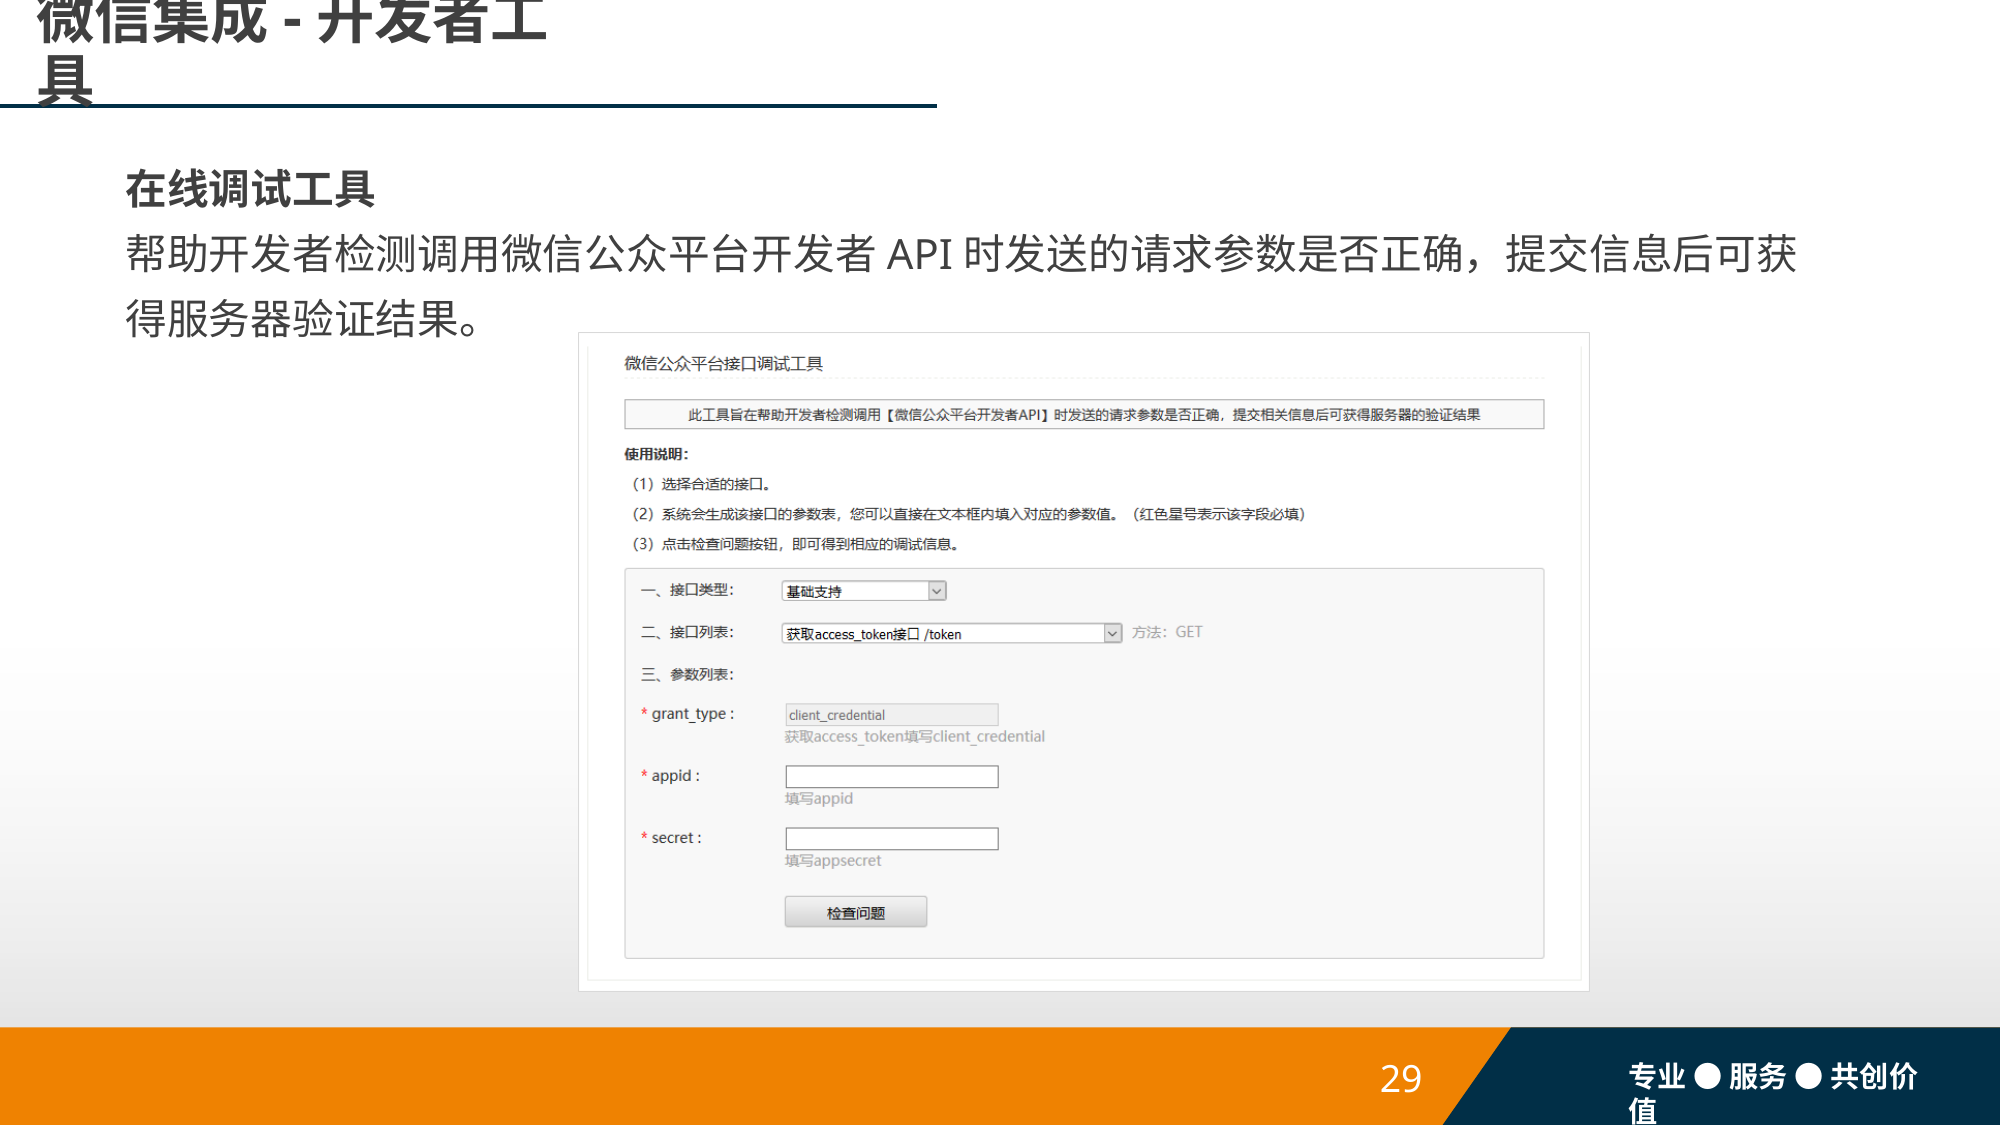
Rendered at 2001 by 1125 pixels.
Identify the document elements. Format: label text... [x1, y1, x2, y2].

subtitle 在线调试工具 帮助开发者检测调用微信公众平台开发者API时发送的请求参数是否正确，提交信息后可获得服务器验证结果。 [110, 140, 1826, 374]
title 微信集成-开发者工具 [23, 13, 604, 90]
picture [578, 332, 1590, 992]
